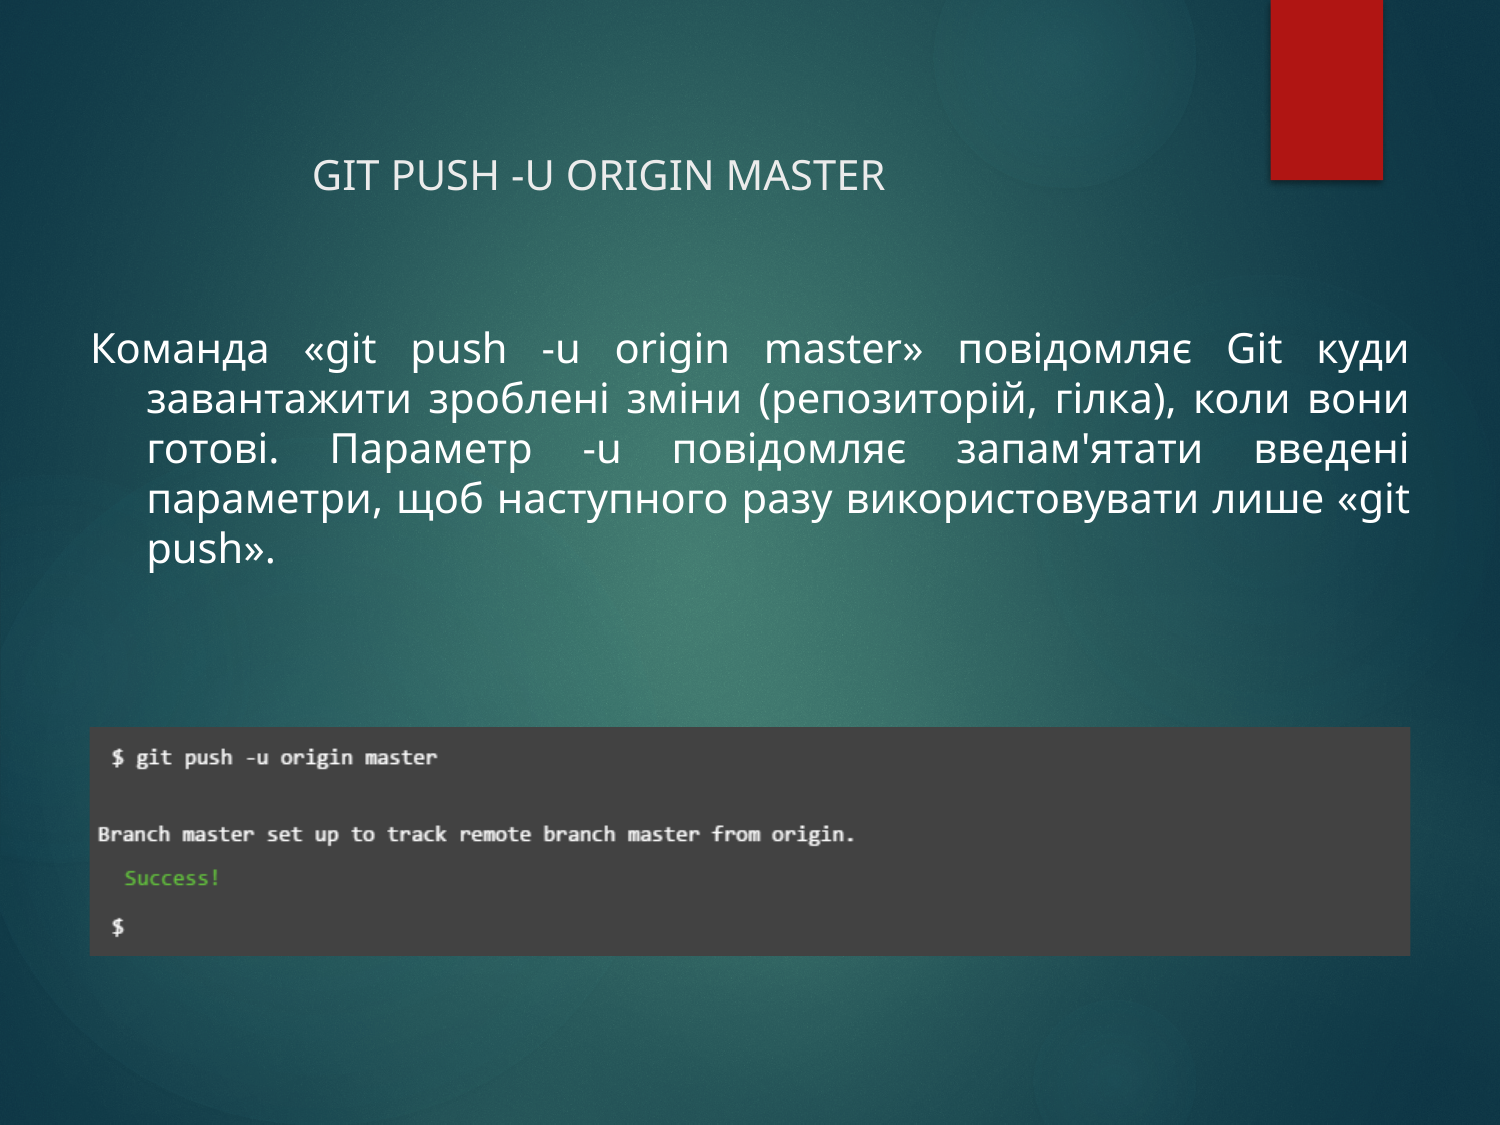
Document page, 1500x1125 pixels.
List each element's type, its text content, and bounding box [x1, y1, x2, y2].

picture [89, 727, 1411, 957]
title GIT PUSH -U ORIGIN MASTER [296, 121, 1203, 227]
list Команда «git push -u origin master» повідомляє Git куди завантажити зроблені зміни (репозиторій, гілка), коли вони готові. Параметр -u повідомляє запам'ятати введені параметри, щоб наступного разу використовувати лише «git push». [75, 306, 1425, 1078]
